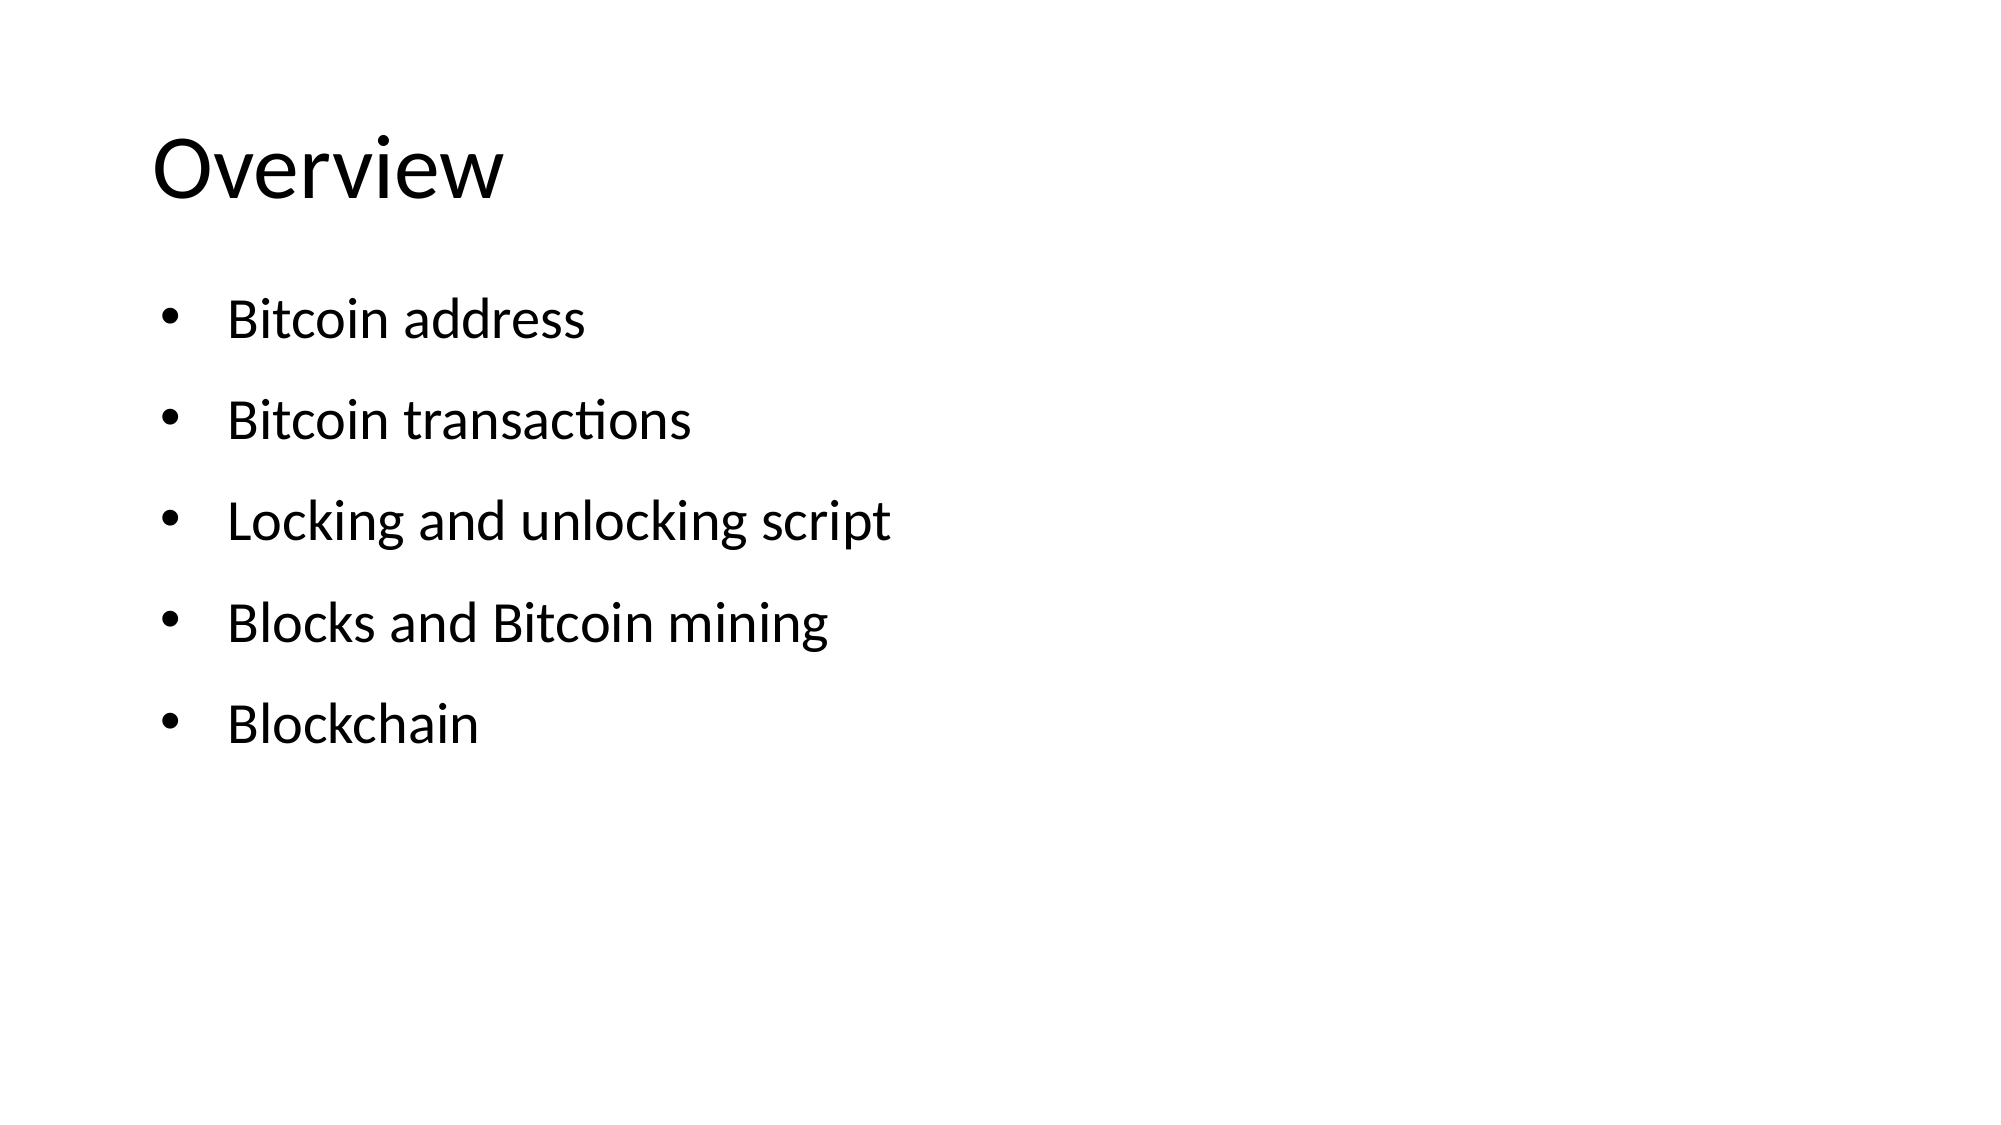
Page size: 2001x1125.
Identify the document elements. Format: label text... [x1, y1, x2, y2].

title Overview [137, 59, 1863, 261]
list Bitcoin address Bitcoin transactions Locking and unlocking script Blocks and Bitcoin mining Blockchain [137, 261, 1863, 976]
